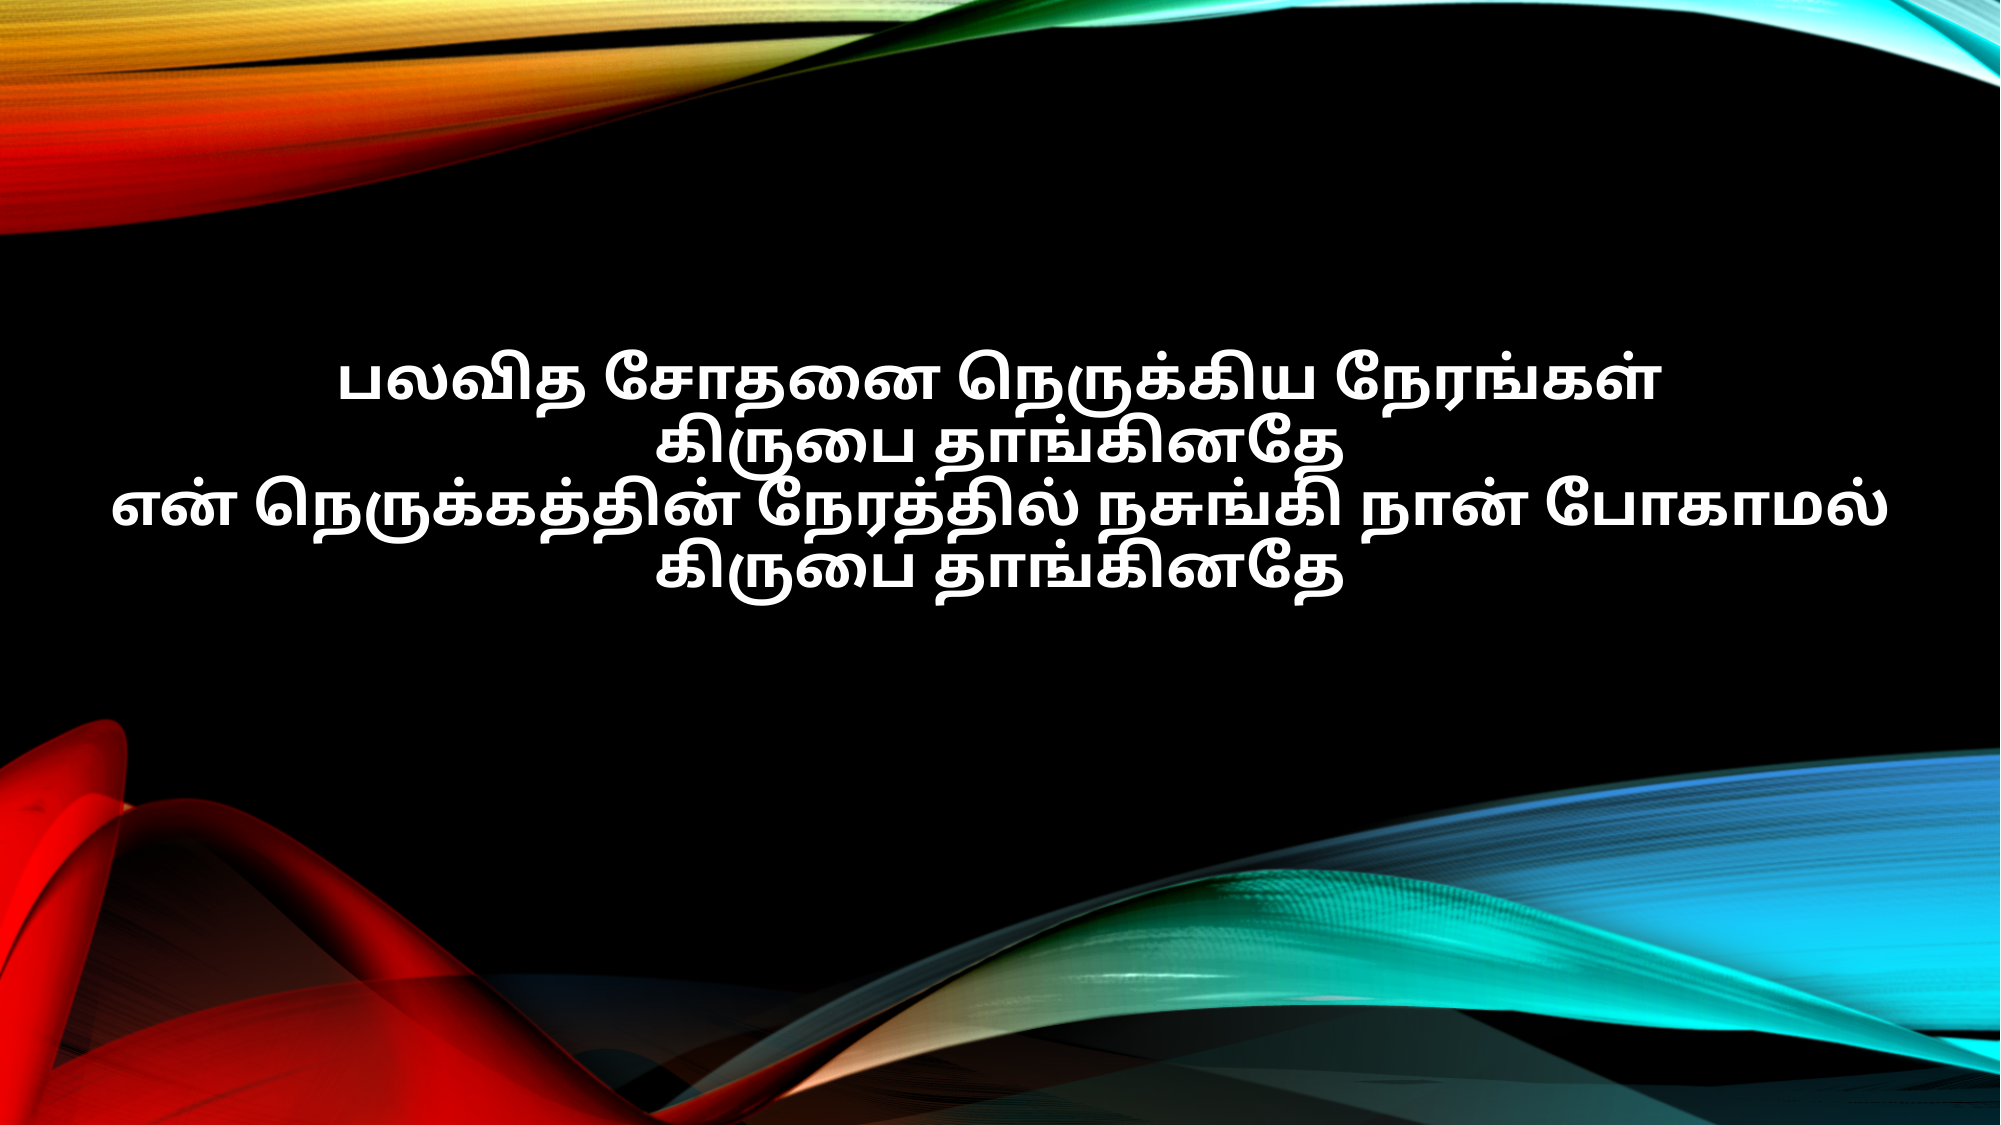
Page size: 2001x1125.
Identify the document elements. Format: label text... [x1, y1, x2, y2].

subtitle பலவித சோதனை நெருக்கிய நேரங்கள் கிருபை தாங்கினதே என் நெருக்கத்தின் நேரத்தில் நசுங்கி நான் போகாமல் கிருபை தாங்கினதே [0, 0, 2000, 1125]
